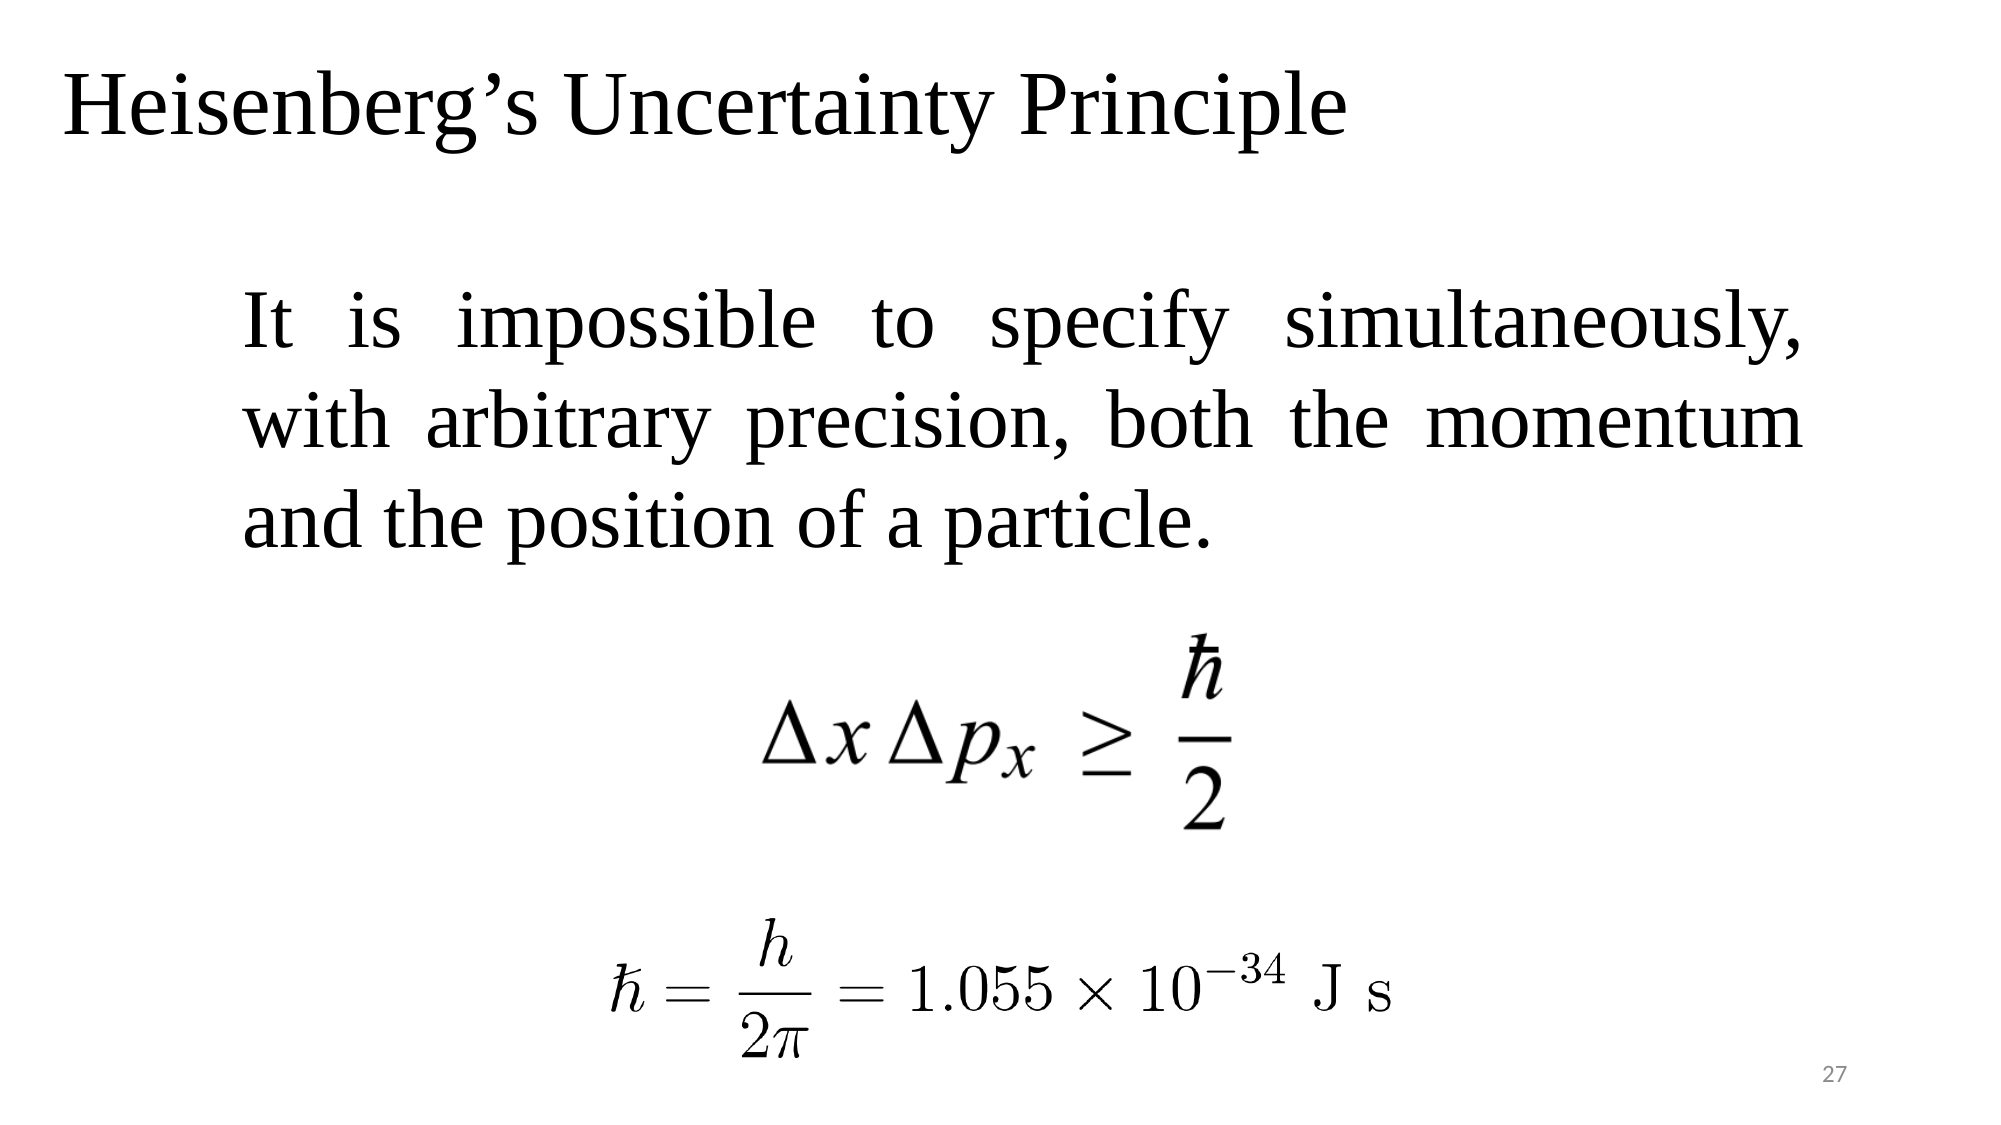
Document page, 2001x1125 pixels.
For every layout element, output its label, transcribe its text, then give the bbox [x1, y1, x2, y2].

picture [606, 916, 1394, 1062]
text_box Heisenberg’s Uncertainty Principle [48, 35, 1367, 161]
picture [757, 626, 1242, 836]
text_box It is impossible to specify simultaneously, with arbitrary precision, both the momentum and the position of a particle. [227, 256, 1822, 572]
text_box <number> [1412, 1042, 1863, 1103]
